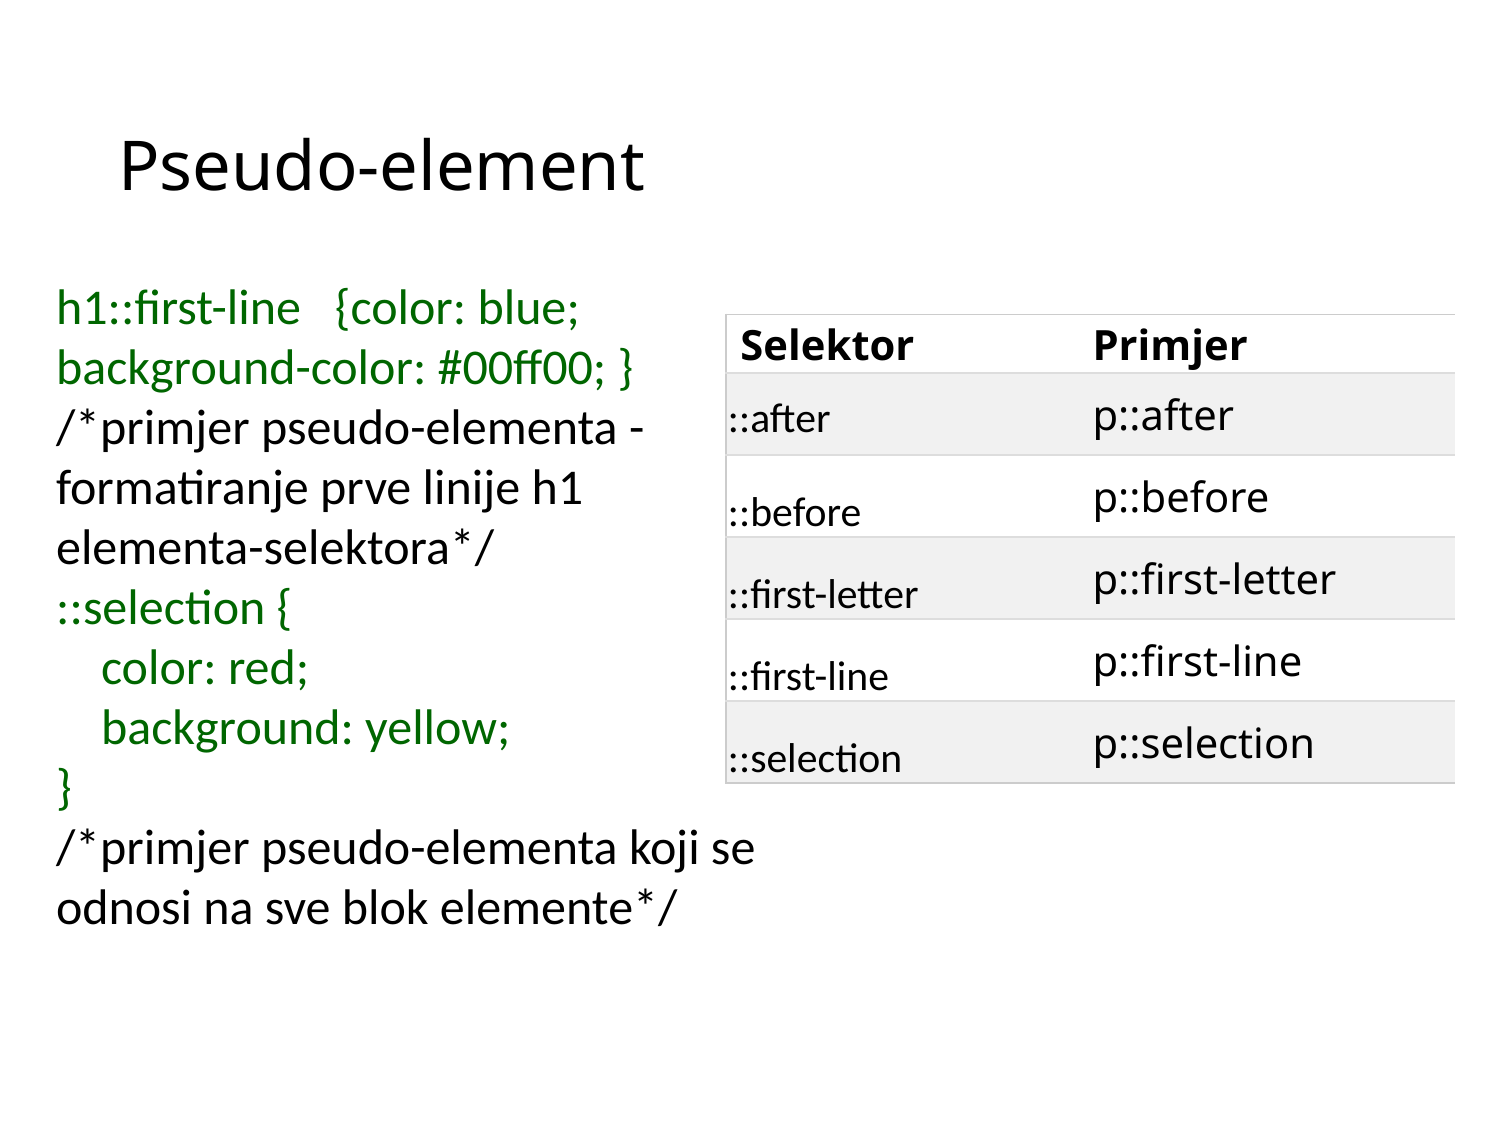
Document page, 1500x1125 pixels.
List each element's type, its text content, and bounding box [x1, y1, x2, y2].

table_cell p::before [1091, 456, 1455, 536]
table_cell p::after [1091, 374, 1455, 454]
table_cell ::before [792, 456, 1091, 536]
table_header Primjer [1091, 315, 1455, 372]
table_header Selektor [792, 315, 1091, 372]
table_cell ::first-line [792, 620, 1091, 700]
table_cell p::first-letter [1091, 538, 1455, 618]
text_box h1::first-line {color: blue; background-color: #00ff00; } /*primjer pseudo-elementa - formatiranje prve linije h1 elementa-selektora*/ ::selection { color: red; background: yellow; } /*primjer pseudo-elementa koji se odnosi na sve blok elemente*/ [41, 267, 792, 942]
table_cell ::after [792, 374, 1091, 454]
title Pseudo-element [103, 59, 1397, 278]
table_cell p::first-line [1091, 620, 1455, 700]
table_cell p::selection [1091, 702, 1455, 782]
table_cell ::selection [792, 702, 1091, 782]
table_cell ::first-letter [792, 538, 1091, 618]
